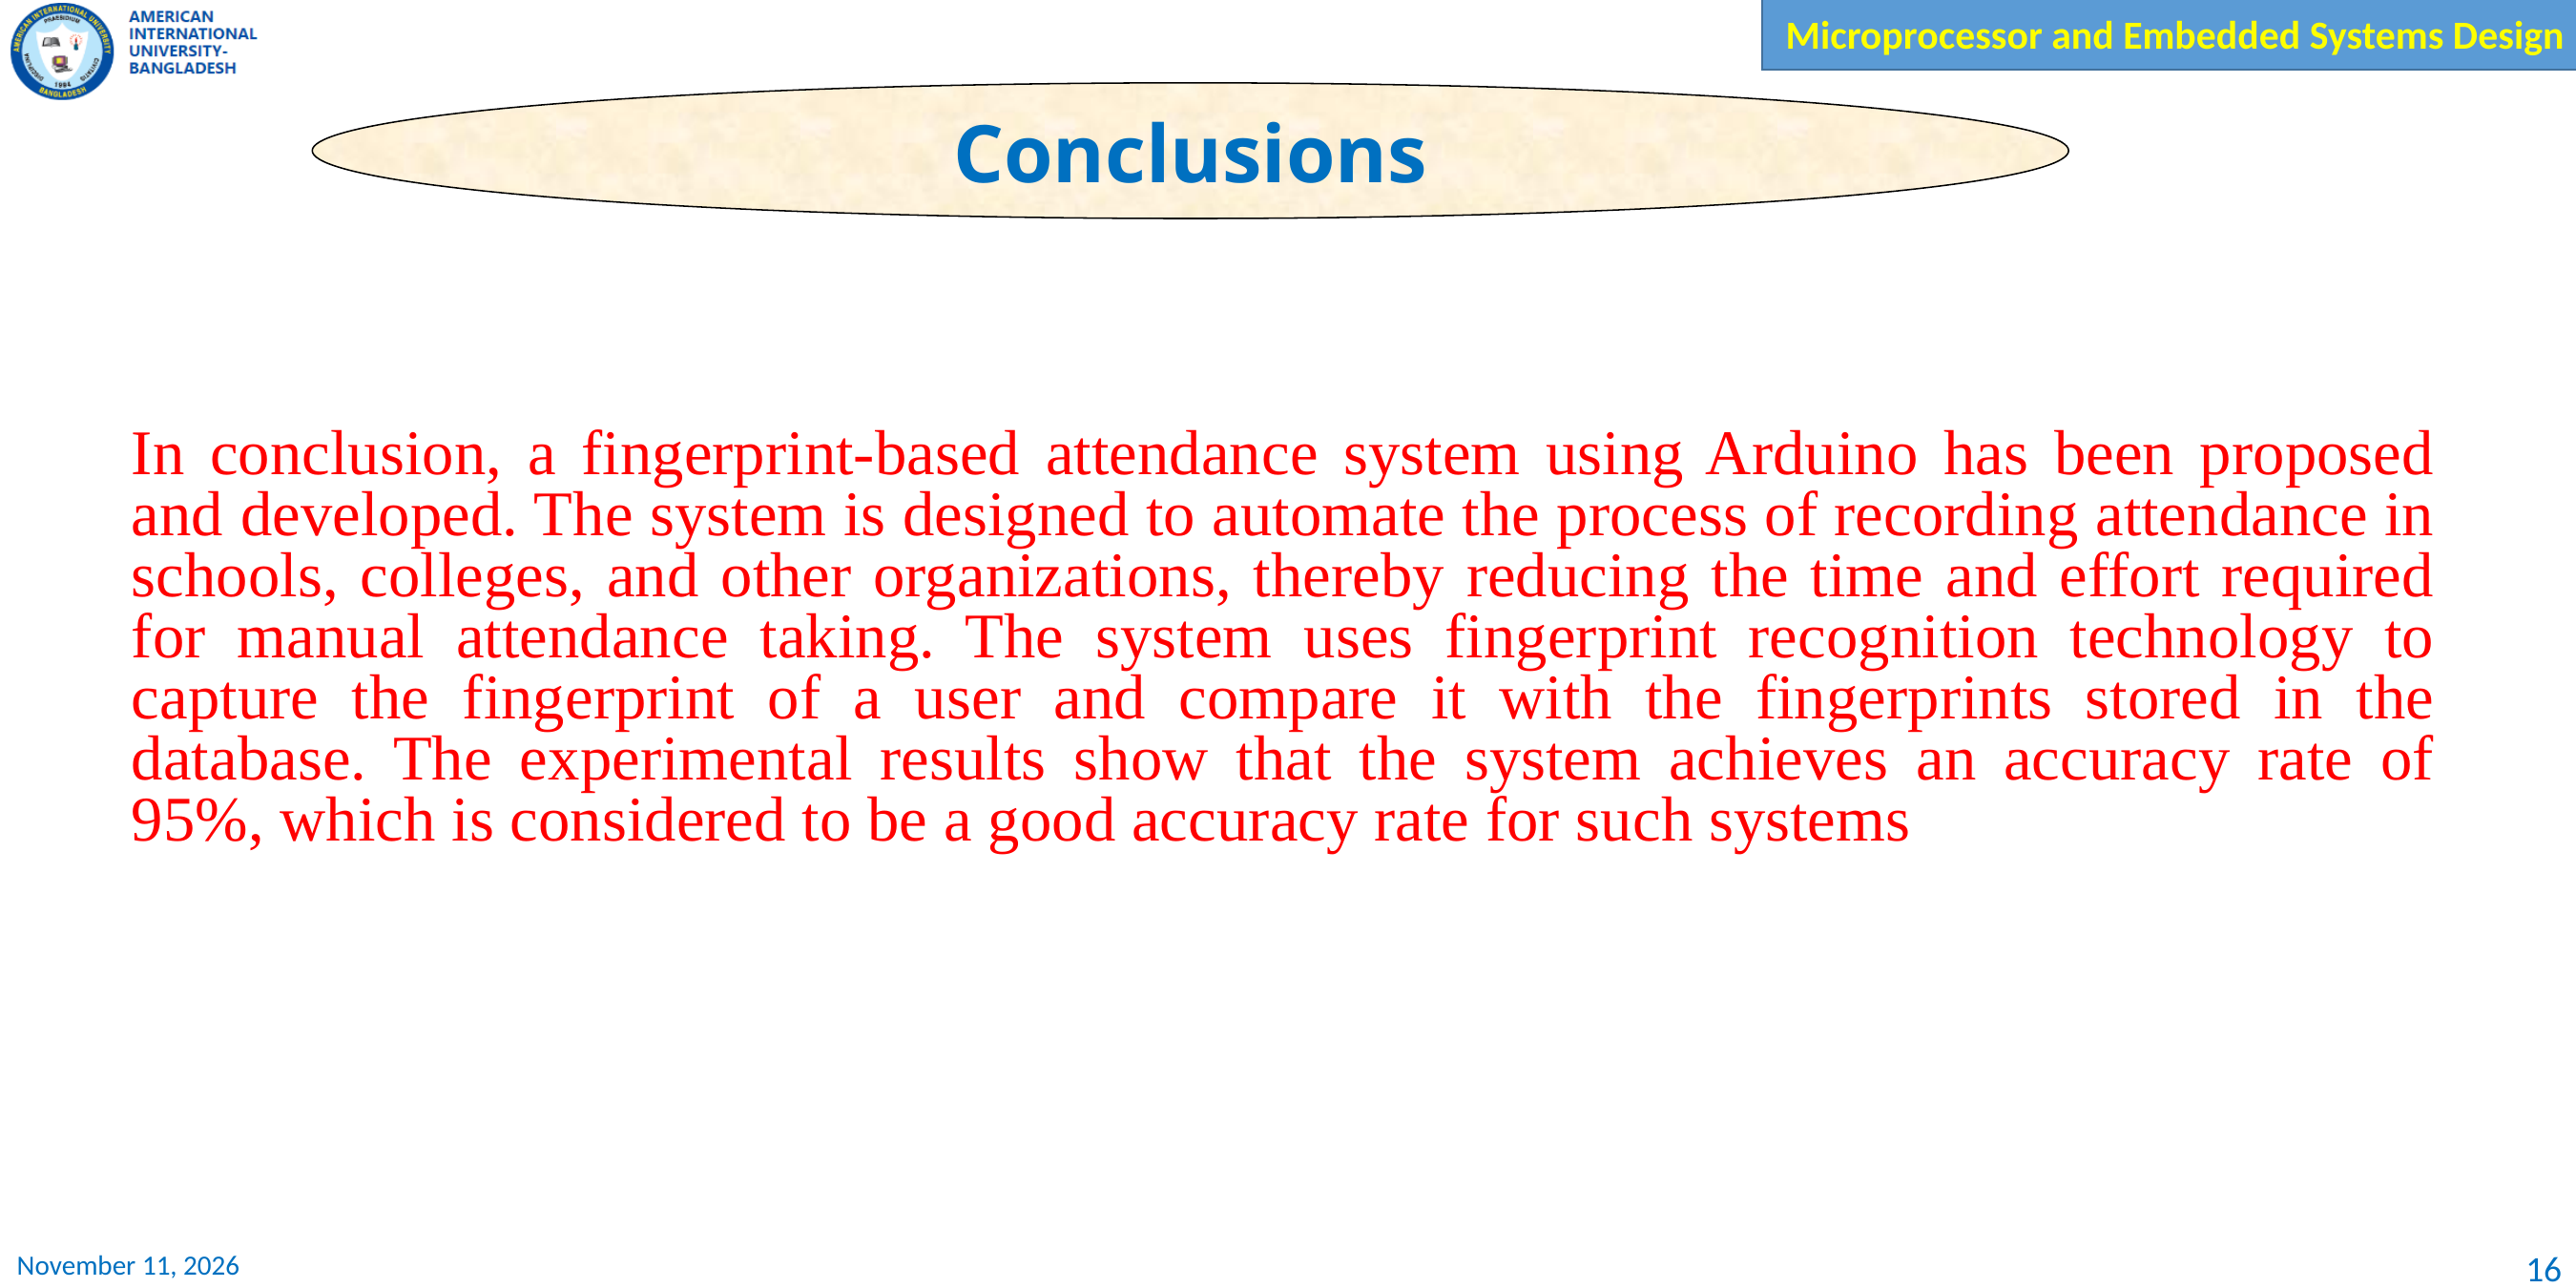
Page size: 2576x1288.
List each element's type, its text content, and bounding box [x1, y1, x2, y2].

slide_number 16 [2369, 1239, 2576, 1285]
text_box In conclusion, a fingerprint-based attendance system using Arduino has been proposed and developed. The system is designed to automate the process of recording attendance in schools, colleges, and other organizations, thereby reducing the time and effort required for manual attendance taking. The system uses fingerprint recognition technology to capture the fingerprint of a user and compare it with the fingerprints stored in the database. The experimental results show that the system achieves an accuracy rate of 95%, which is considered to be a good accuracy rate for such systems [117, 419, 2453, 861]
picture [0, 3, 265, 104]
text_box Conclusions [312, 82, 2069, 219]
